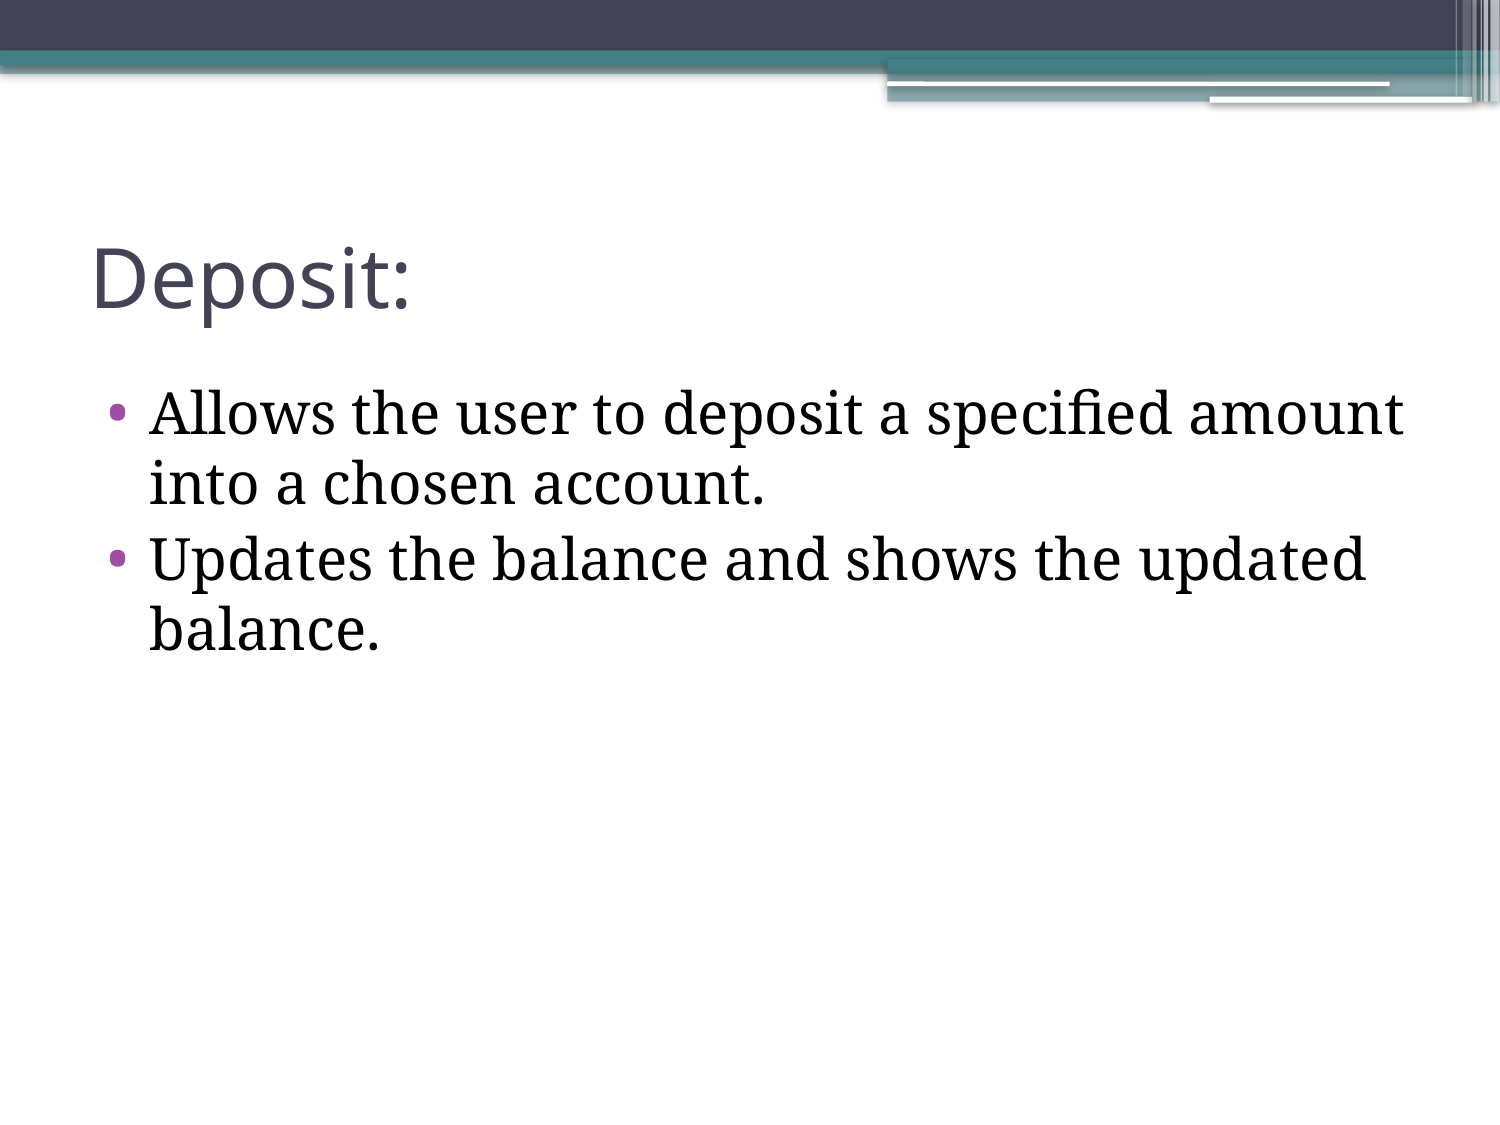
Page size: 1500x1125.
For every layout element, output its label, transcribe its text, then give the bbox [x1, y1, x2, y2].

title Deposit: [75, 187, 1425, 363]
list Allows the user to deposit a specified amount into a chosen account. Updates the balance and shows the updated balance. [75, 368, 1425, 1079]
